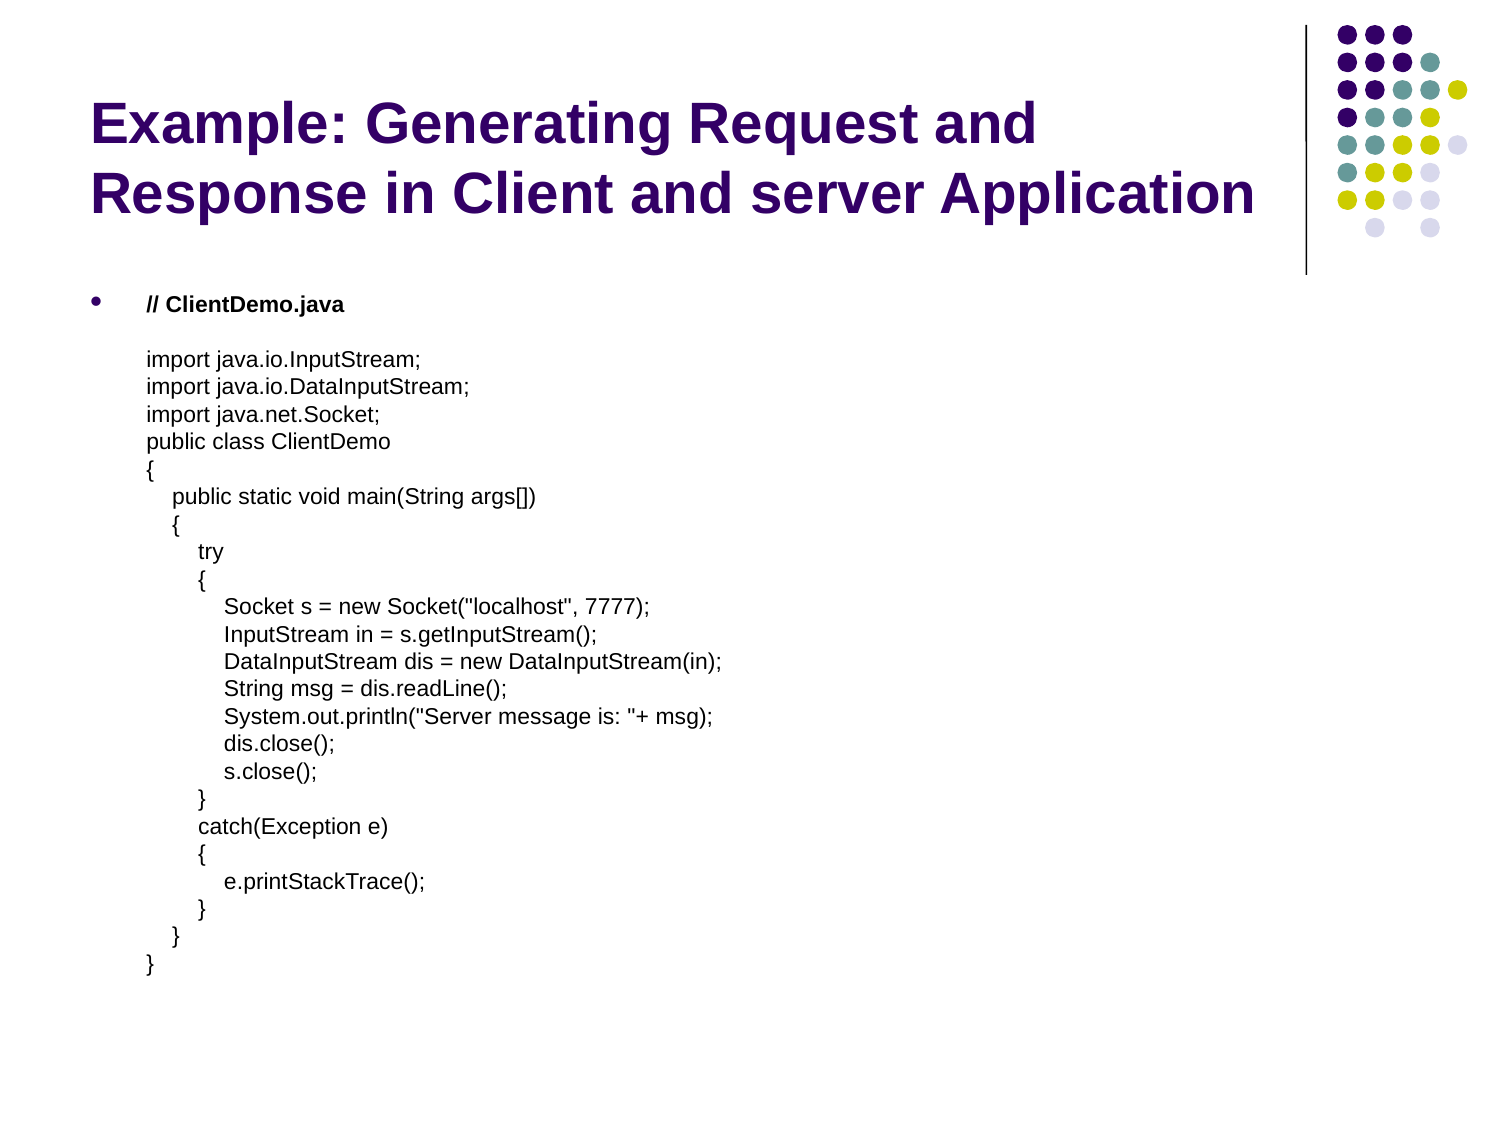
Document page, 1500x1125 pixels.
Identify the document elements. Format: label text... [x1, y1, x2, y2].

list // ClientDemo.java import java.io.InputStream; import java.io.DataInputStream; import java.net.Socket; public class ClientDemo { public static void main(String args[]) { try { Socket s = new Socket("localhost", 7777); InputStream in = s.getInputStream(); DataInputStream dis = new DataInputStream(in); String msg = dis.readLine(); System.out.println("Server message is: "+ msg); dis.close(); s.close(); } catch(Exception e) { e.printStackTrace(); } } } [75, 282, 1425, 1006]
title Example: Generating Request and Response in Client and server Application [75, 20, 1313, 233]
